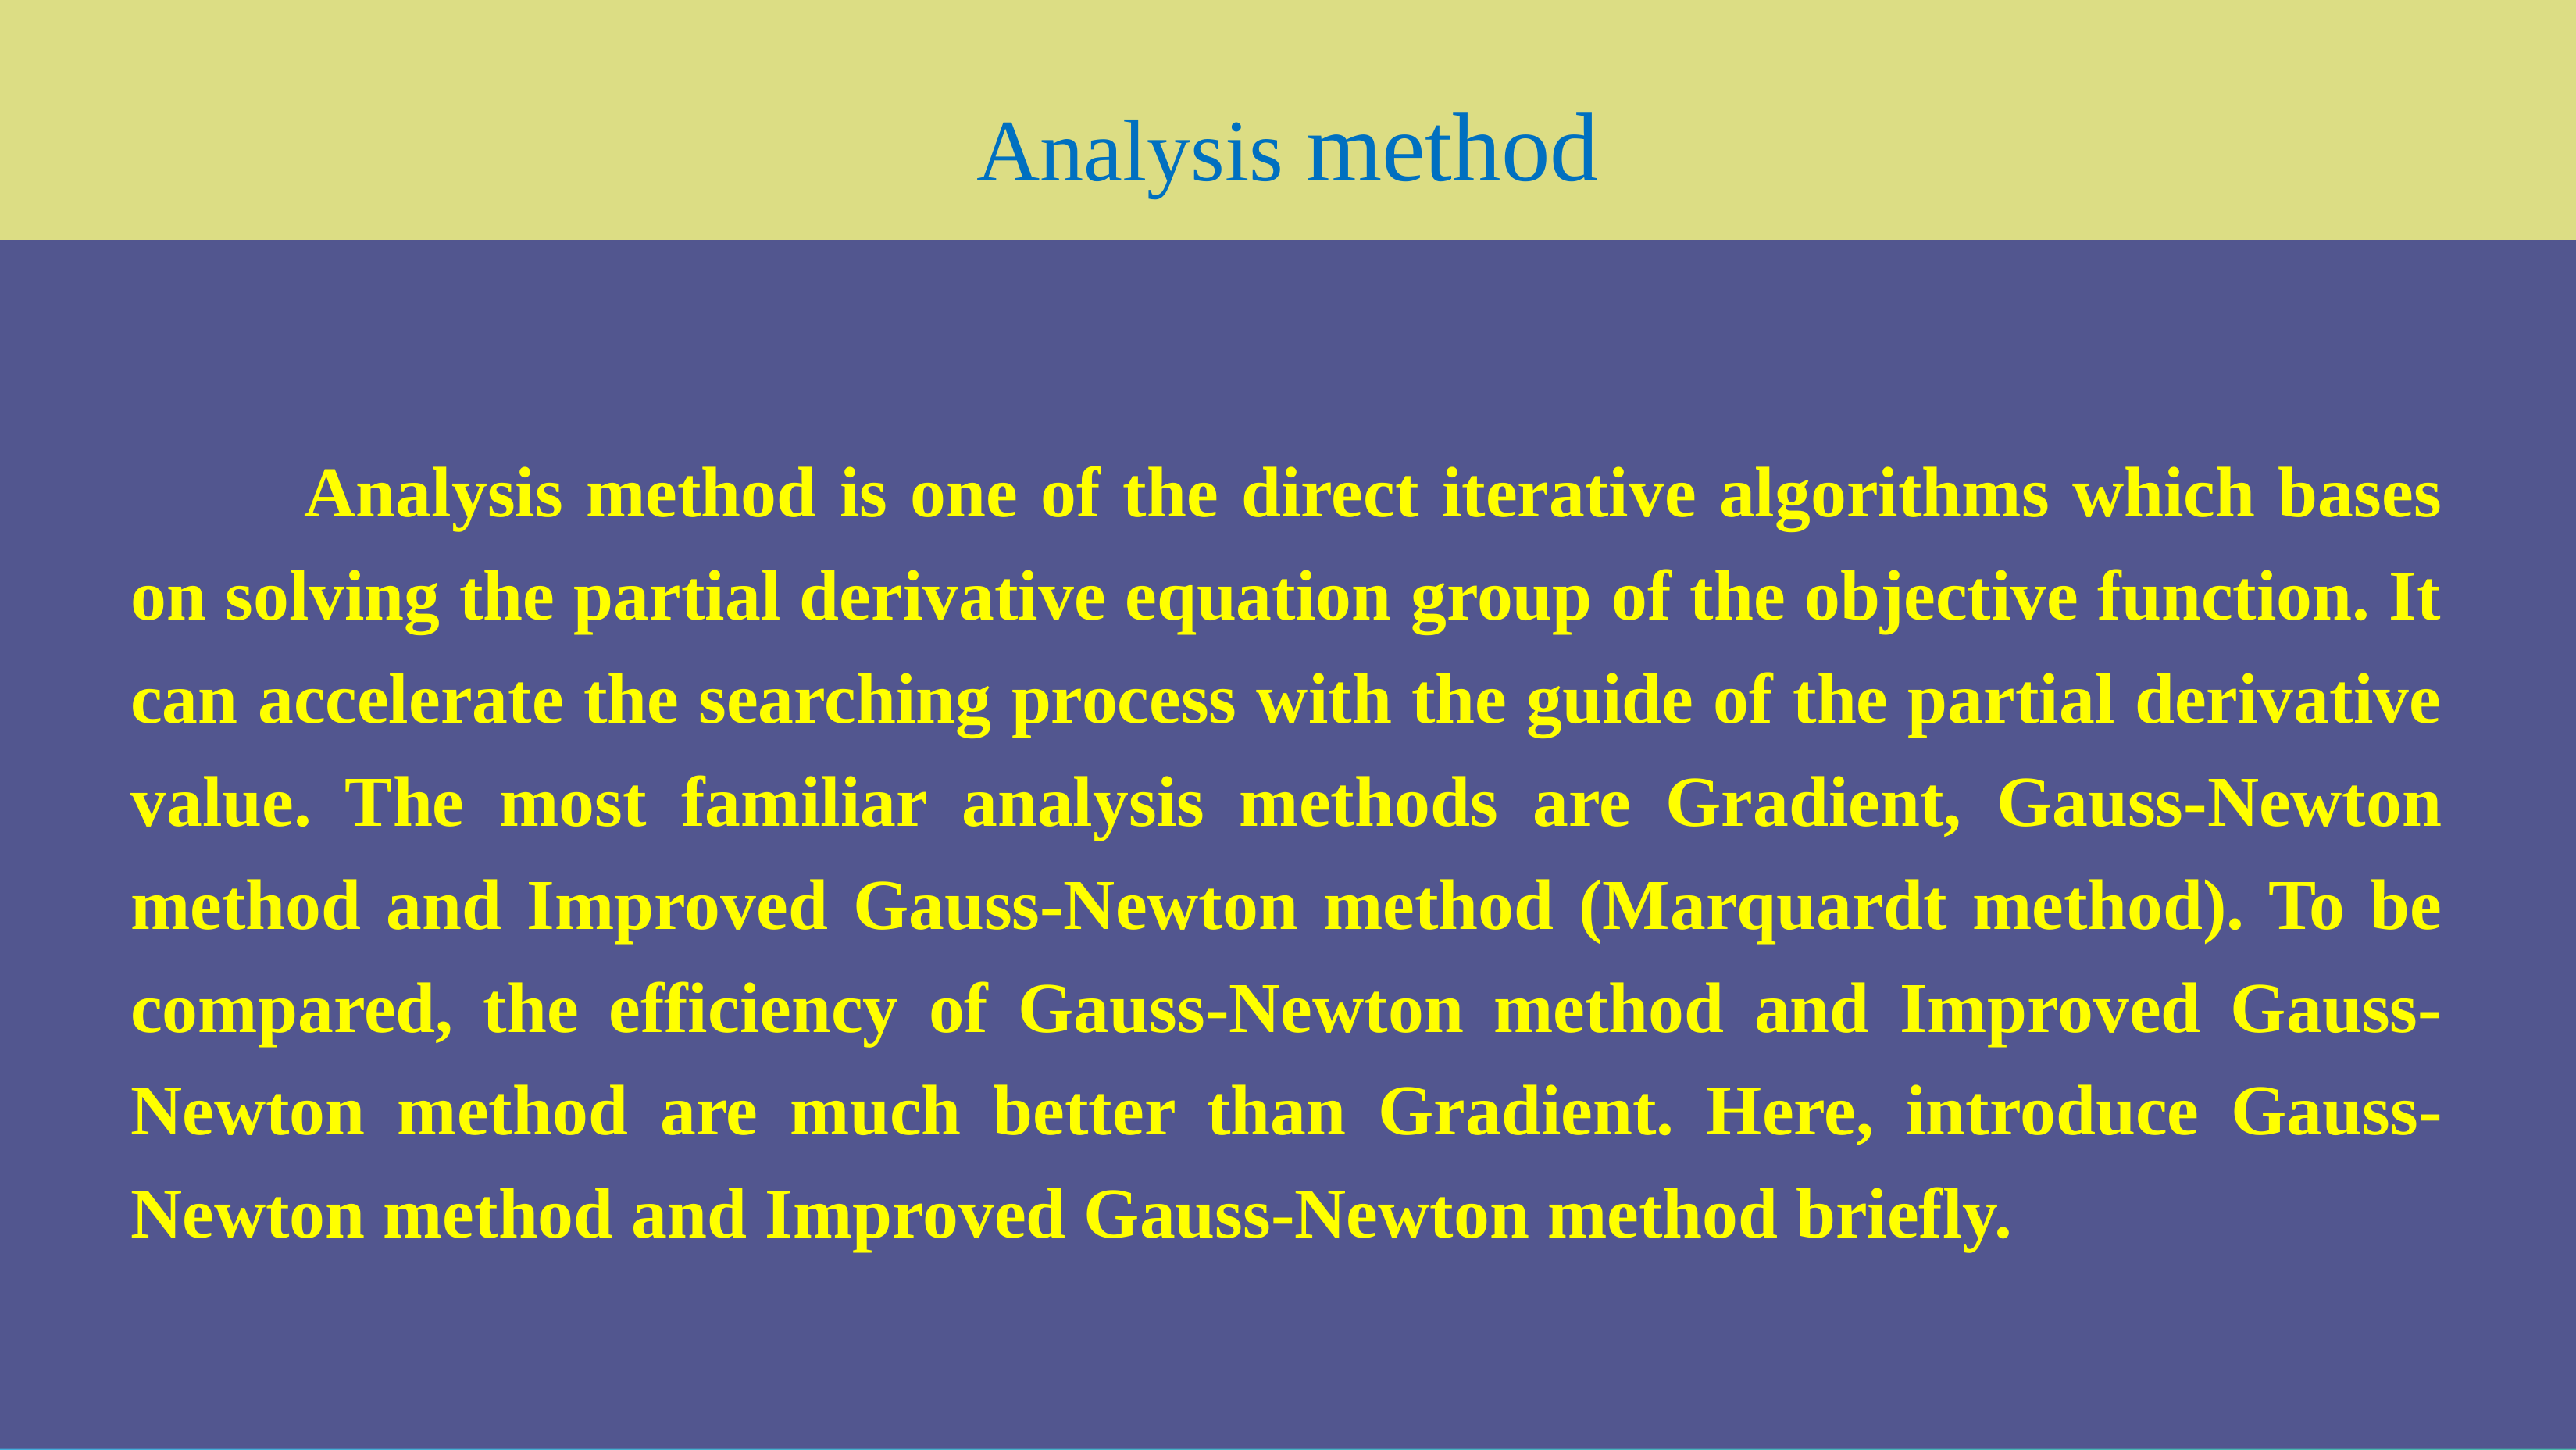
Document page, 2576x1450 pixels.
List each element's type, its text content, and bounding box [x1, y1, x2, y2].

text_box Analysis method [965, 54, 1611, 206]
text_box [0, 0, 2576, 240]
text_box Analysis method is one of the direct iterative algorithms which bases on solving the partial derivative equation group of the objective function. It can accelerate the searching process with the guide of the partial derivative value. The most familiar analysis methods are Gradient, Gauss-Newton method and Improved Gauss-Newton method (Marquardt method). To be compared, the efficiency of Gauss-Newton method and Improved Gauss-Newton method are much better than Gradient. Here, introduce Gauss-Newton method and Improved Gauss-Newton method briefly. [119, 422, 2457, 1259]
text_box [0, 240, 2576, 1449]
